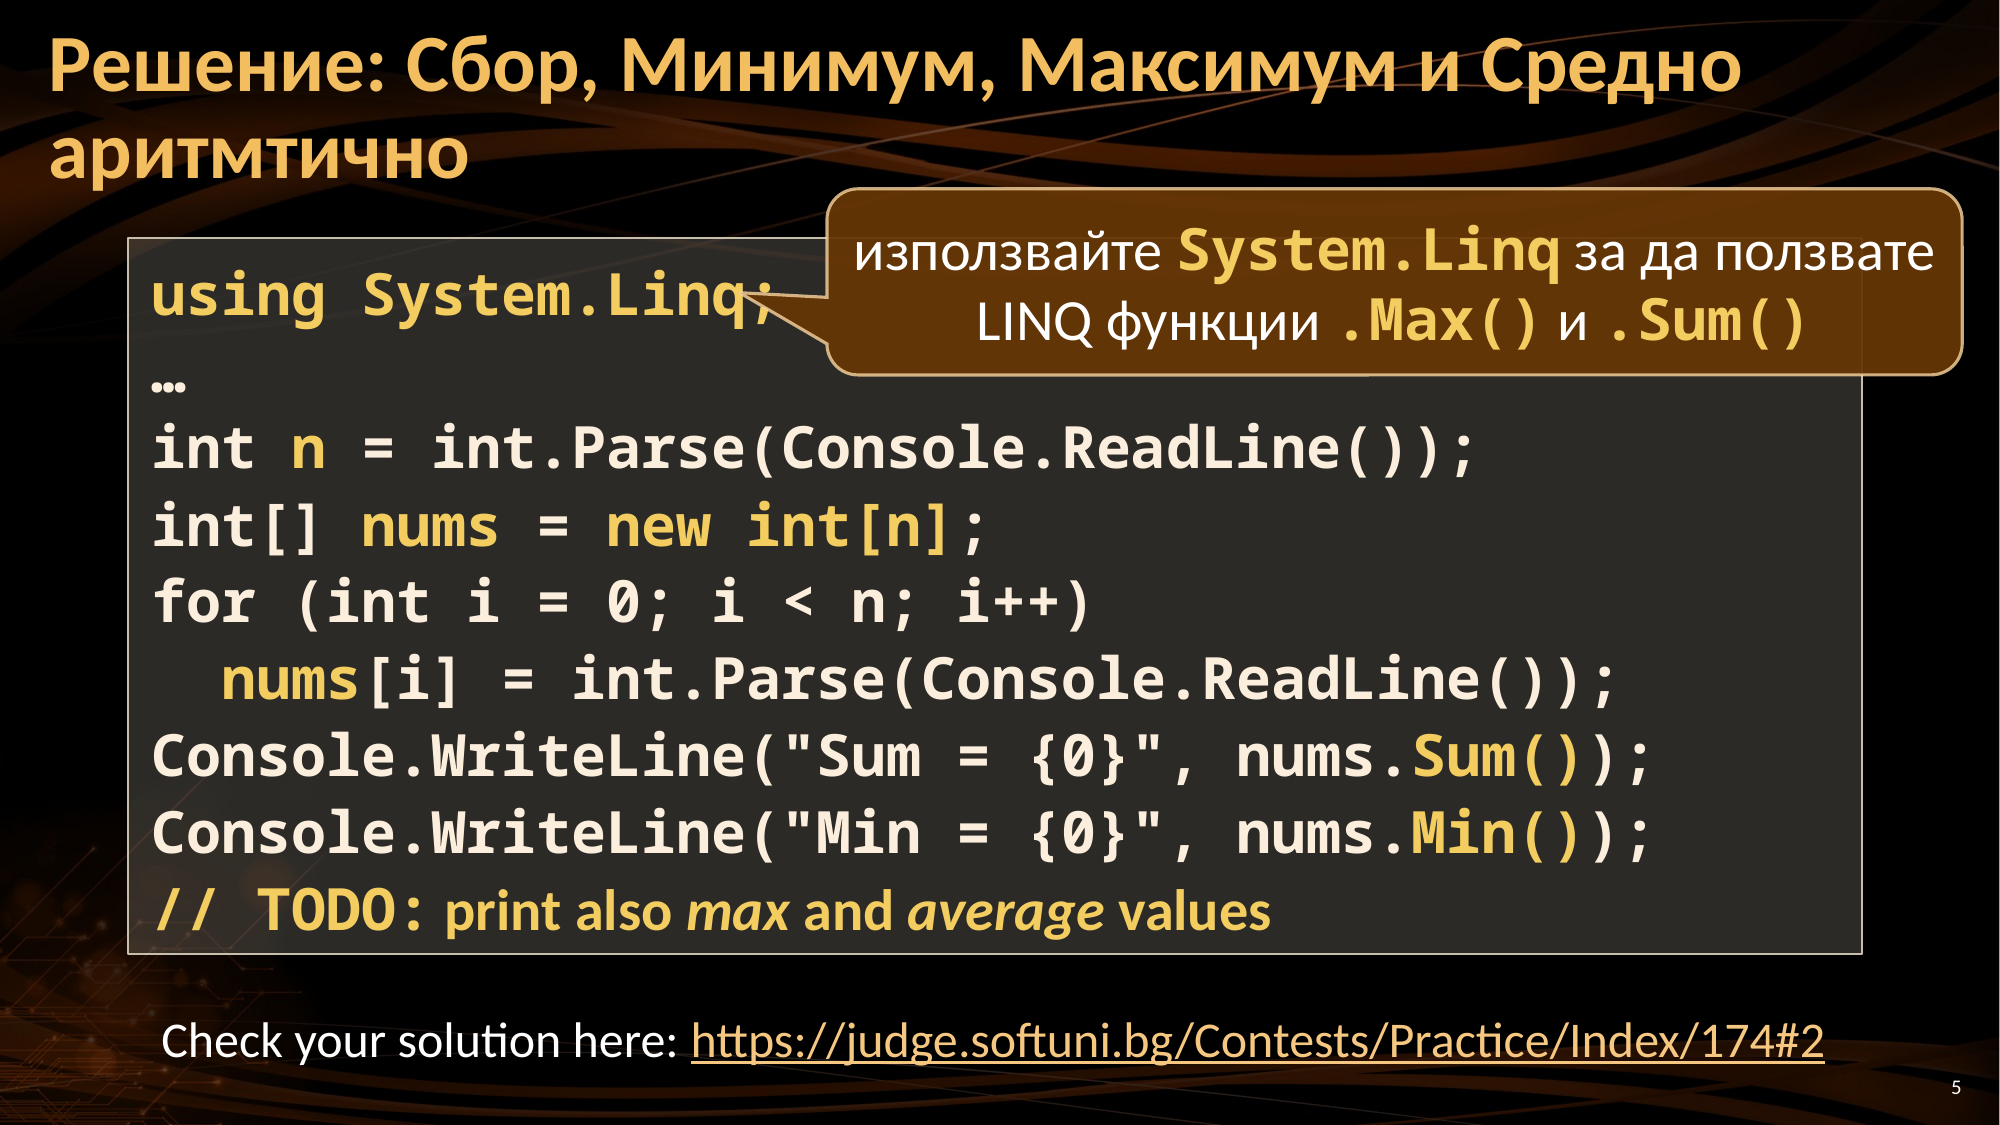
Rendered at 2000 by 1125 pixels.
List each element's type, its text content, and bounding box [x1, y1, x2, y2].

title Решение: Сбор, Минимум, Максимум и Средно аритмтично [30, 17, 1968, 200]
slide_number 5 [1897, 1070, 1968, 1103]
text_box using System.Linq; … int n = int.Parse(Console.ReadLine()); int[] nums = new int[n]; for (int i = 0; i < n; i++) nums[i] = int.Parse(Console.ReadLine()); Console.WriteLine("Sum = {0}", nums.Sum()); Console.WriteLine("Min = {0}", nums.Min()); // TODO: print also max and average values [127, 237, 1863, 955]
text_box използвайте System.Linq за да ползвате LINQ функции .Max() и .Sum() [738, 187, 1964, 376]
picture [0, 0, 2000, 1125]
text_box Check your solution here: https://judge.softuni.bg/Contests/Practice/Index/174#2 [124, 999, 1863, 1075]
